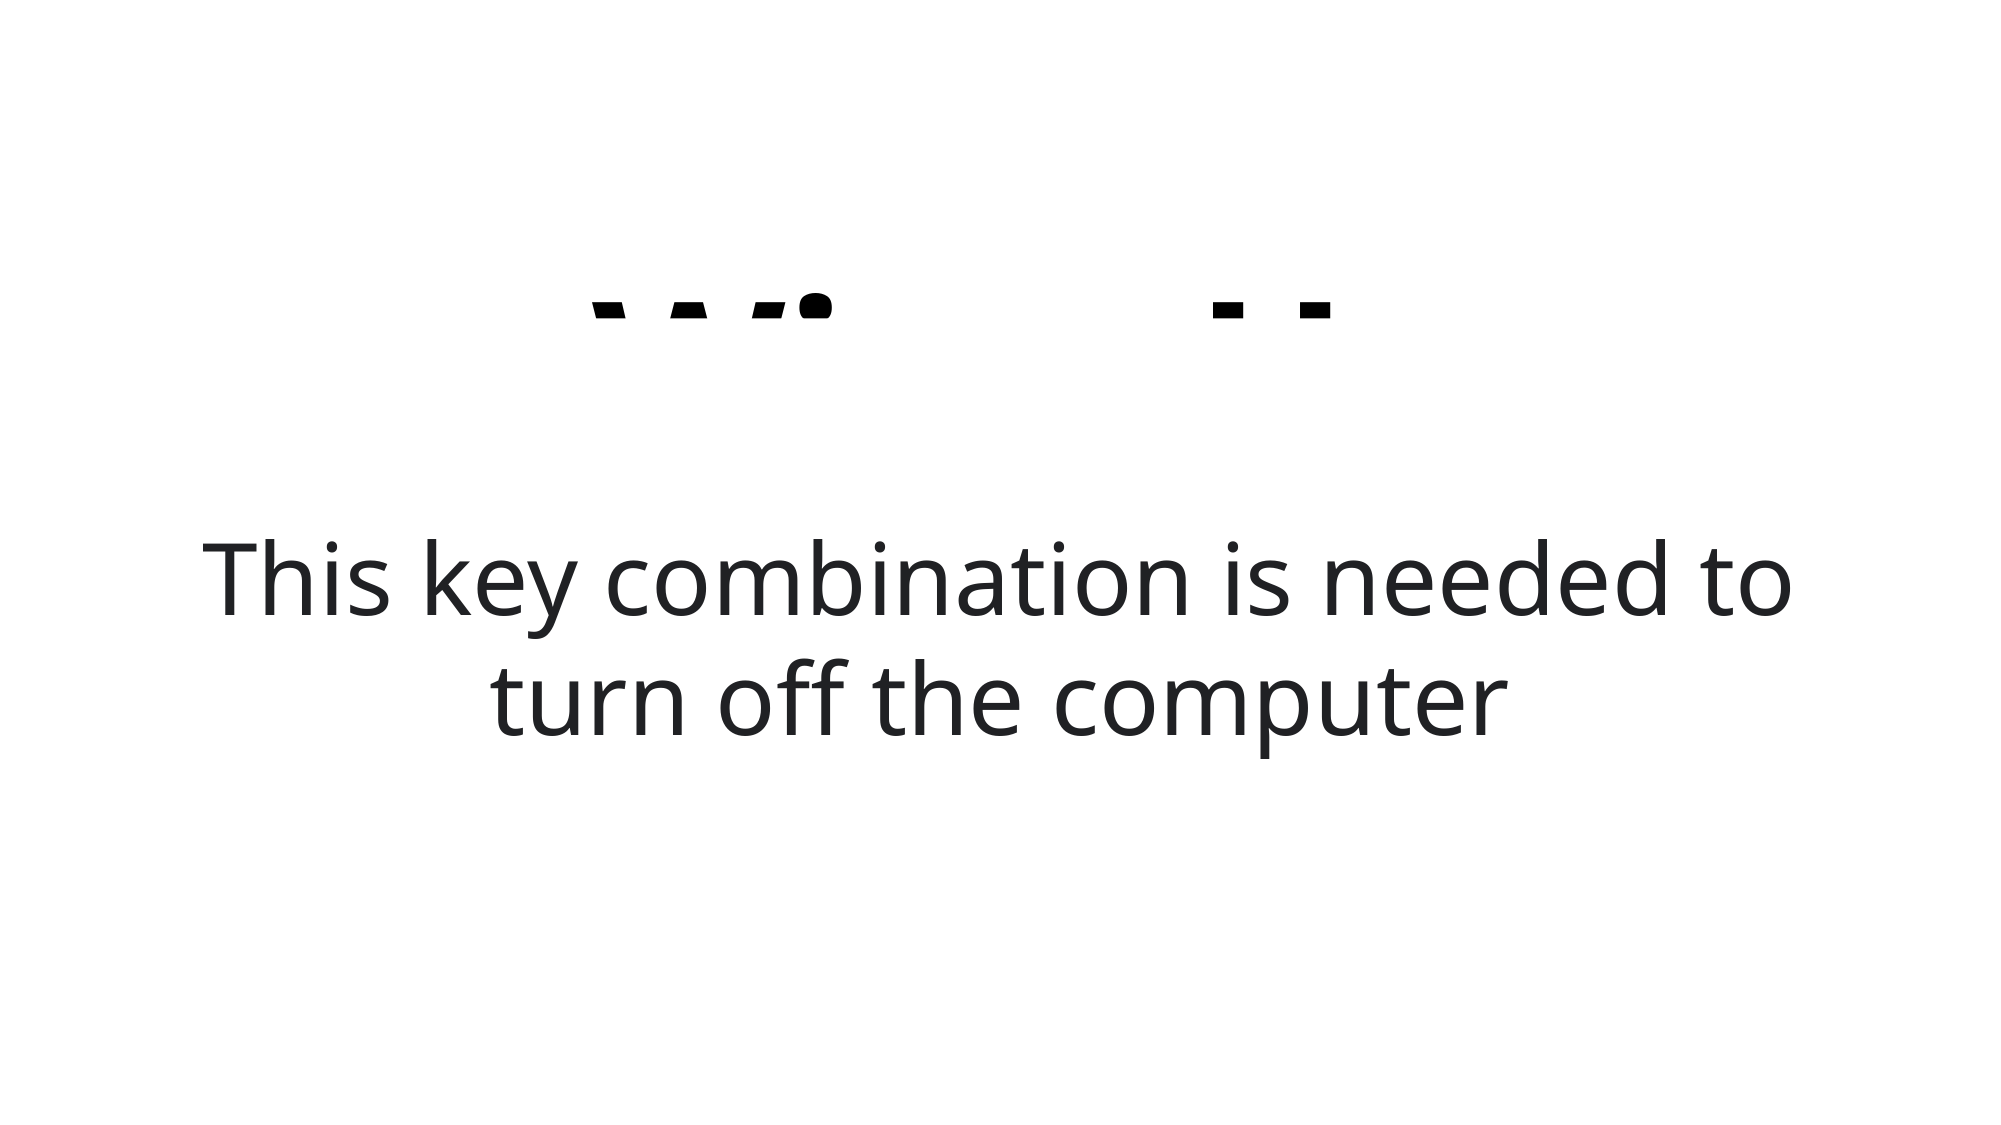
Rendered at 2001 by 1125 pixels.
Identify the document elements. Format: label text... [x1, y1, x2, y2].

title Win + U [107, 272, 1833, 490]
list This key combination is needed to turn off the computer [114, 318, 1886, 952]
